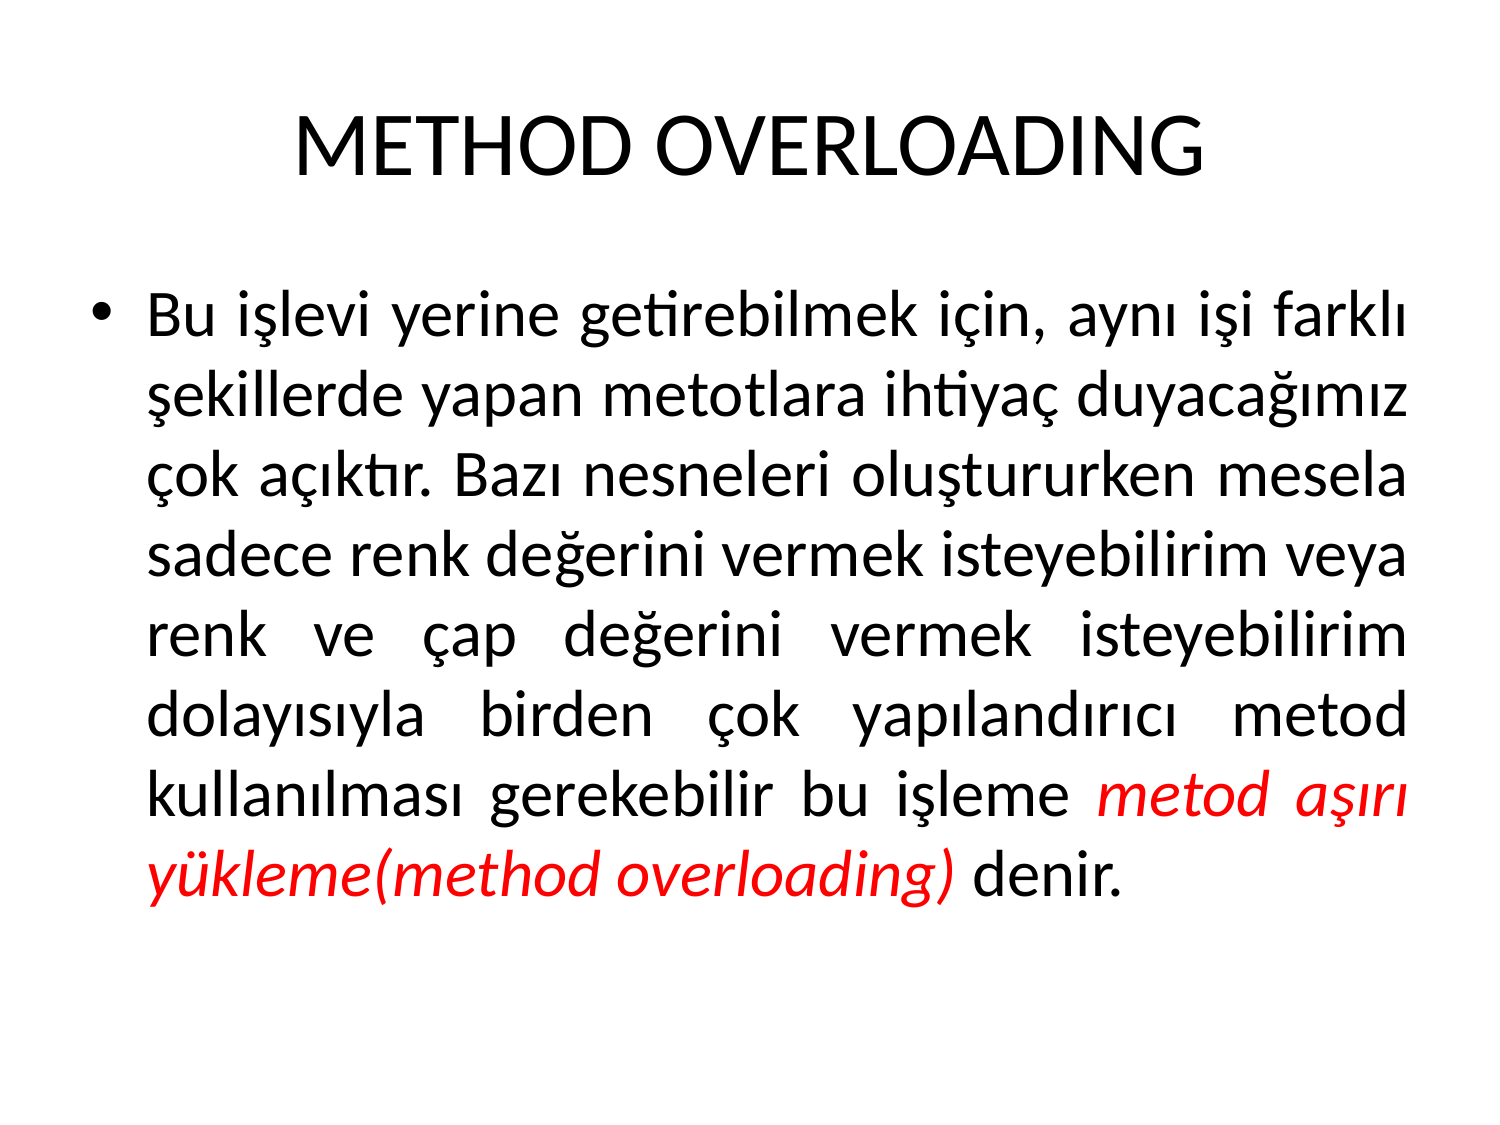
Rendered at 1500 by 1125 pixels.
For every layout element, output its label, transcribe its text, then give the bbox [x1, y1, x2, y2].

list Bu işlevi yerine getirebilmek için, aynı işi farklı şekillerde yapan metotlara ihtiyaç duyacağımız çok açıktır. Bazı nesneleri oluştururken mesela sadece renk değerini vermek isteyebilirim veya renk ve çap değerini vermek isteyebilirim dolayısıyla birden çok yapılandırıcı metod kullanılması gerekebilir bu işleme metod aşırı yükleme(method overloading) denir. [75, 262, 1425, 1005]
title METHOD OVERLOADING [75, 45, 1425, 233]
